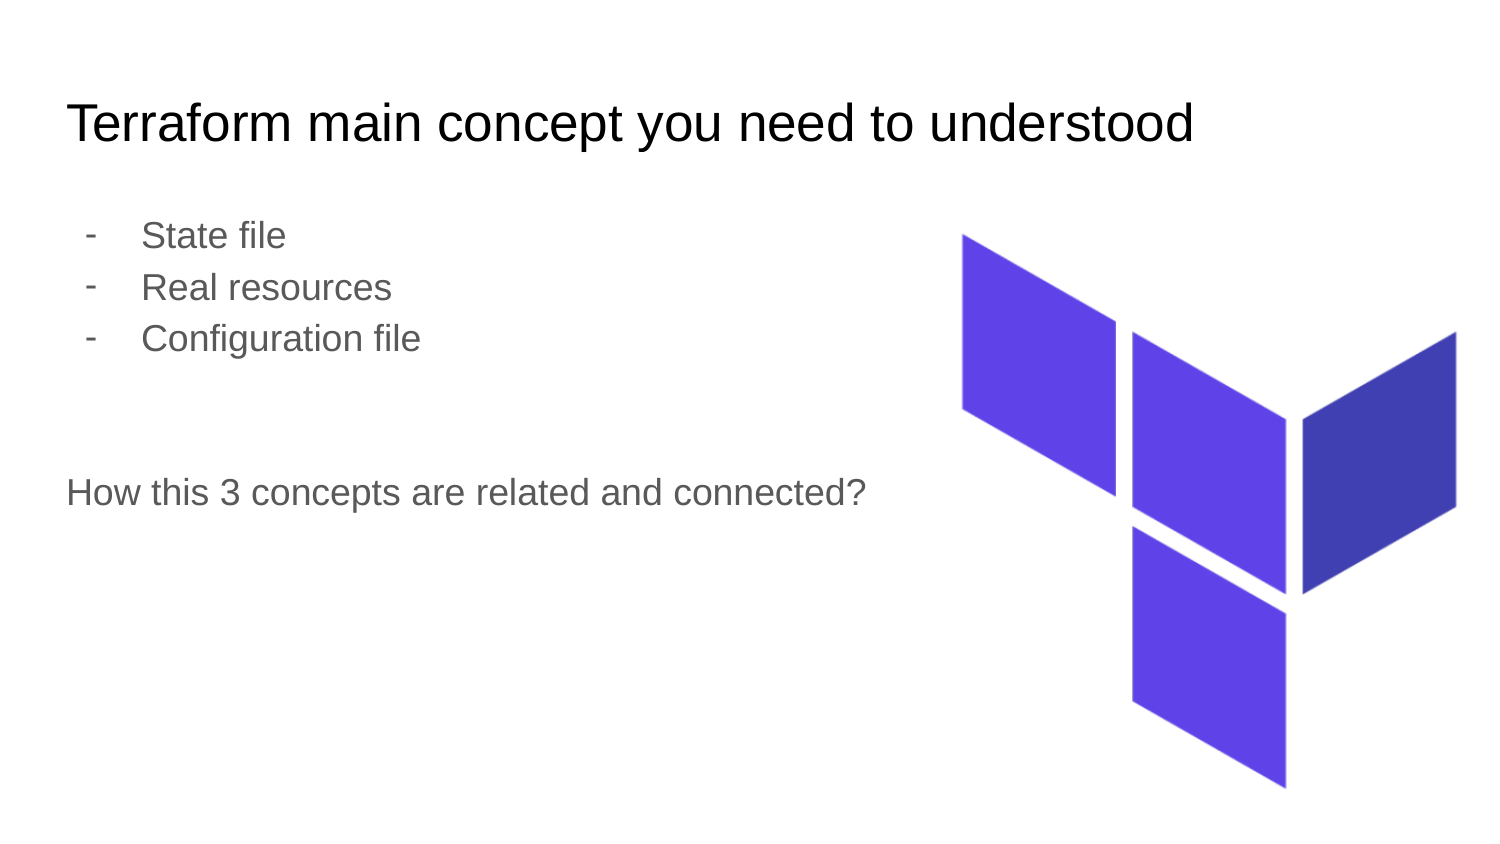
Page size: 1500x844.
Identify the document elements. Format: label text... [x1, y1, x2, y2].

list State file Real resources Configuration file How this 3 concepts are related and connected? [51, 189, 869, 750]
title Terraform main concept you need to understood [51, 72, 1449, 167]
picture [874, 177, 1500, 844]
